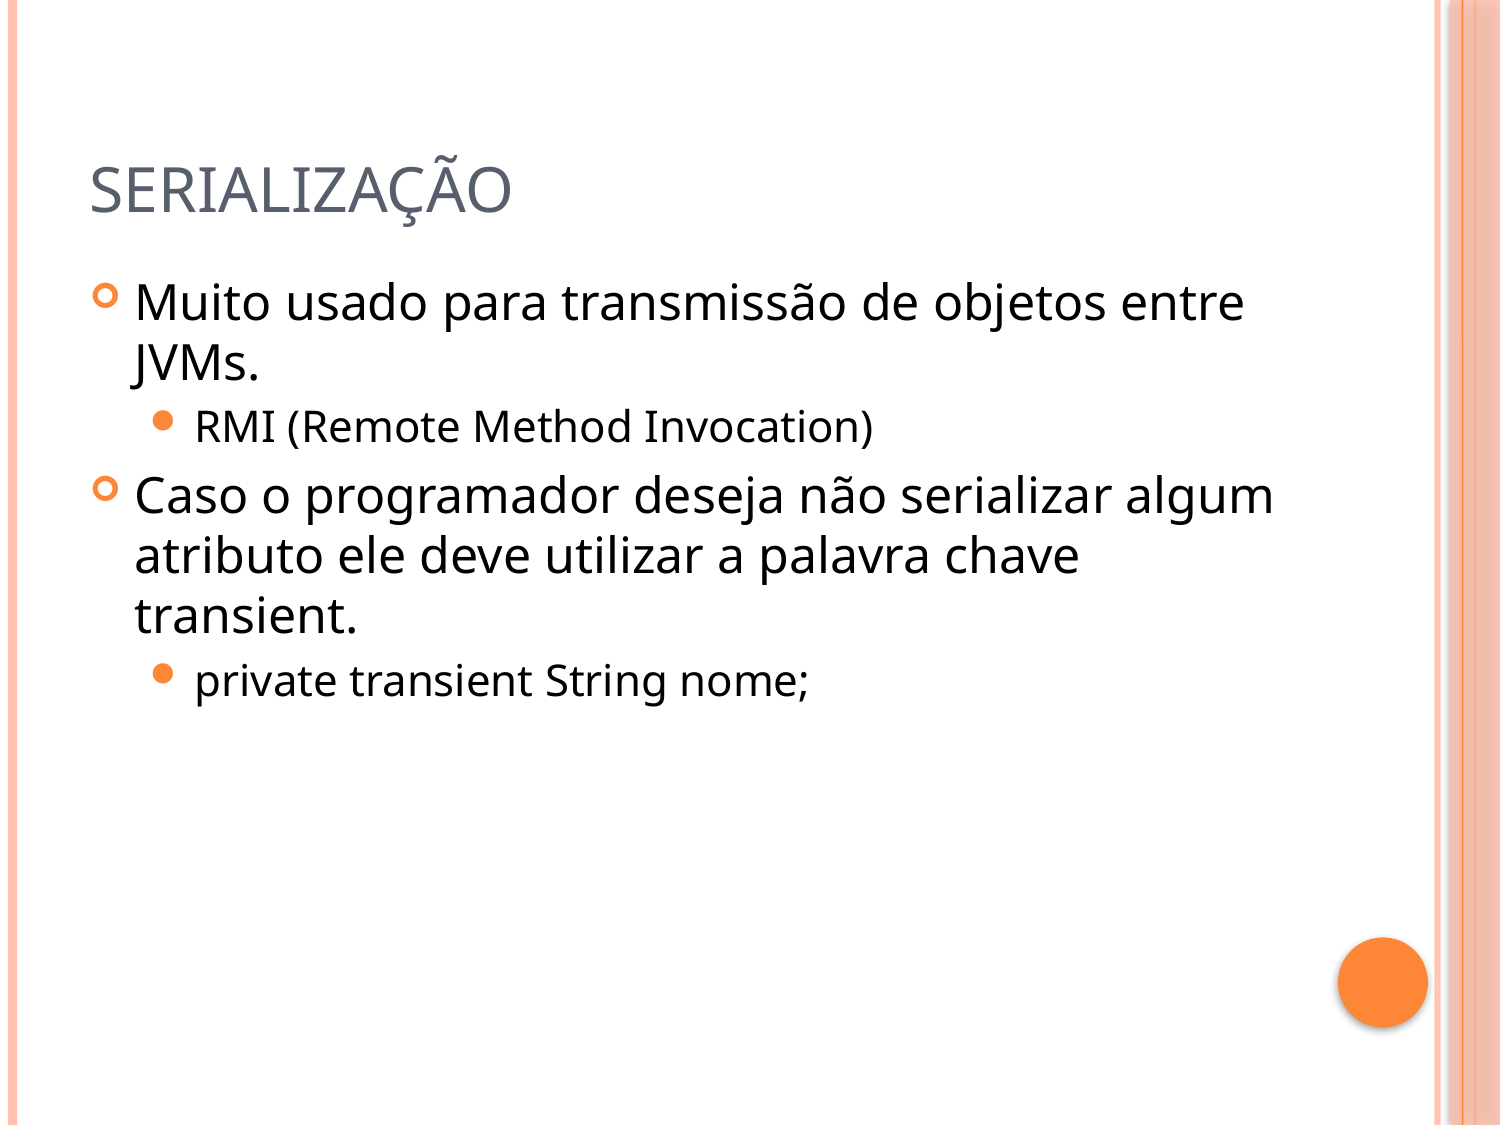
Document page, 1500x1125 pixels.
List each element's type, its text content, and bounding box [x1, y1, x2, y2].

list Muito usado para transmissão de objetos entre JVMs. RMI (Remote Method Invocation) Caso o programador deseja não serializar algum atributo ele deve utilizar a palavra chave transient. private transient String nome; [75, 262, 1300, 1062]
title Serialização [75, 45, 1300, 233]
